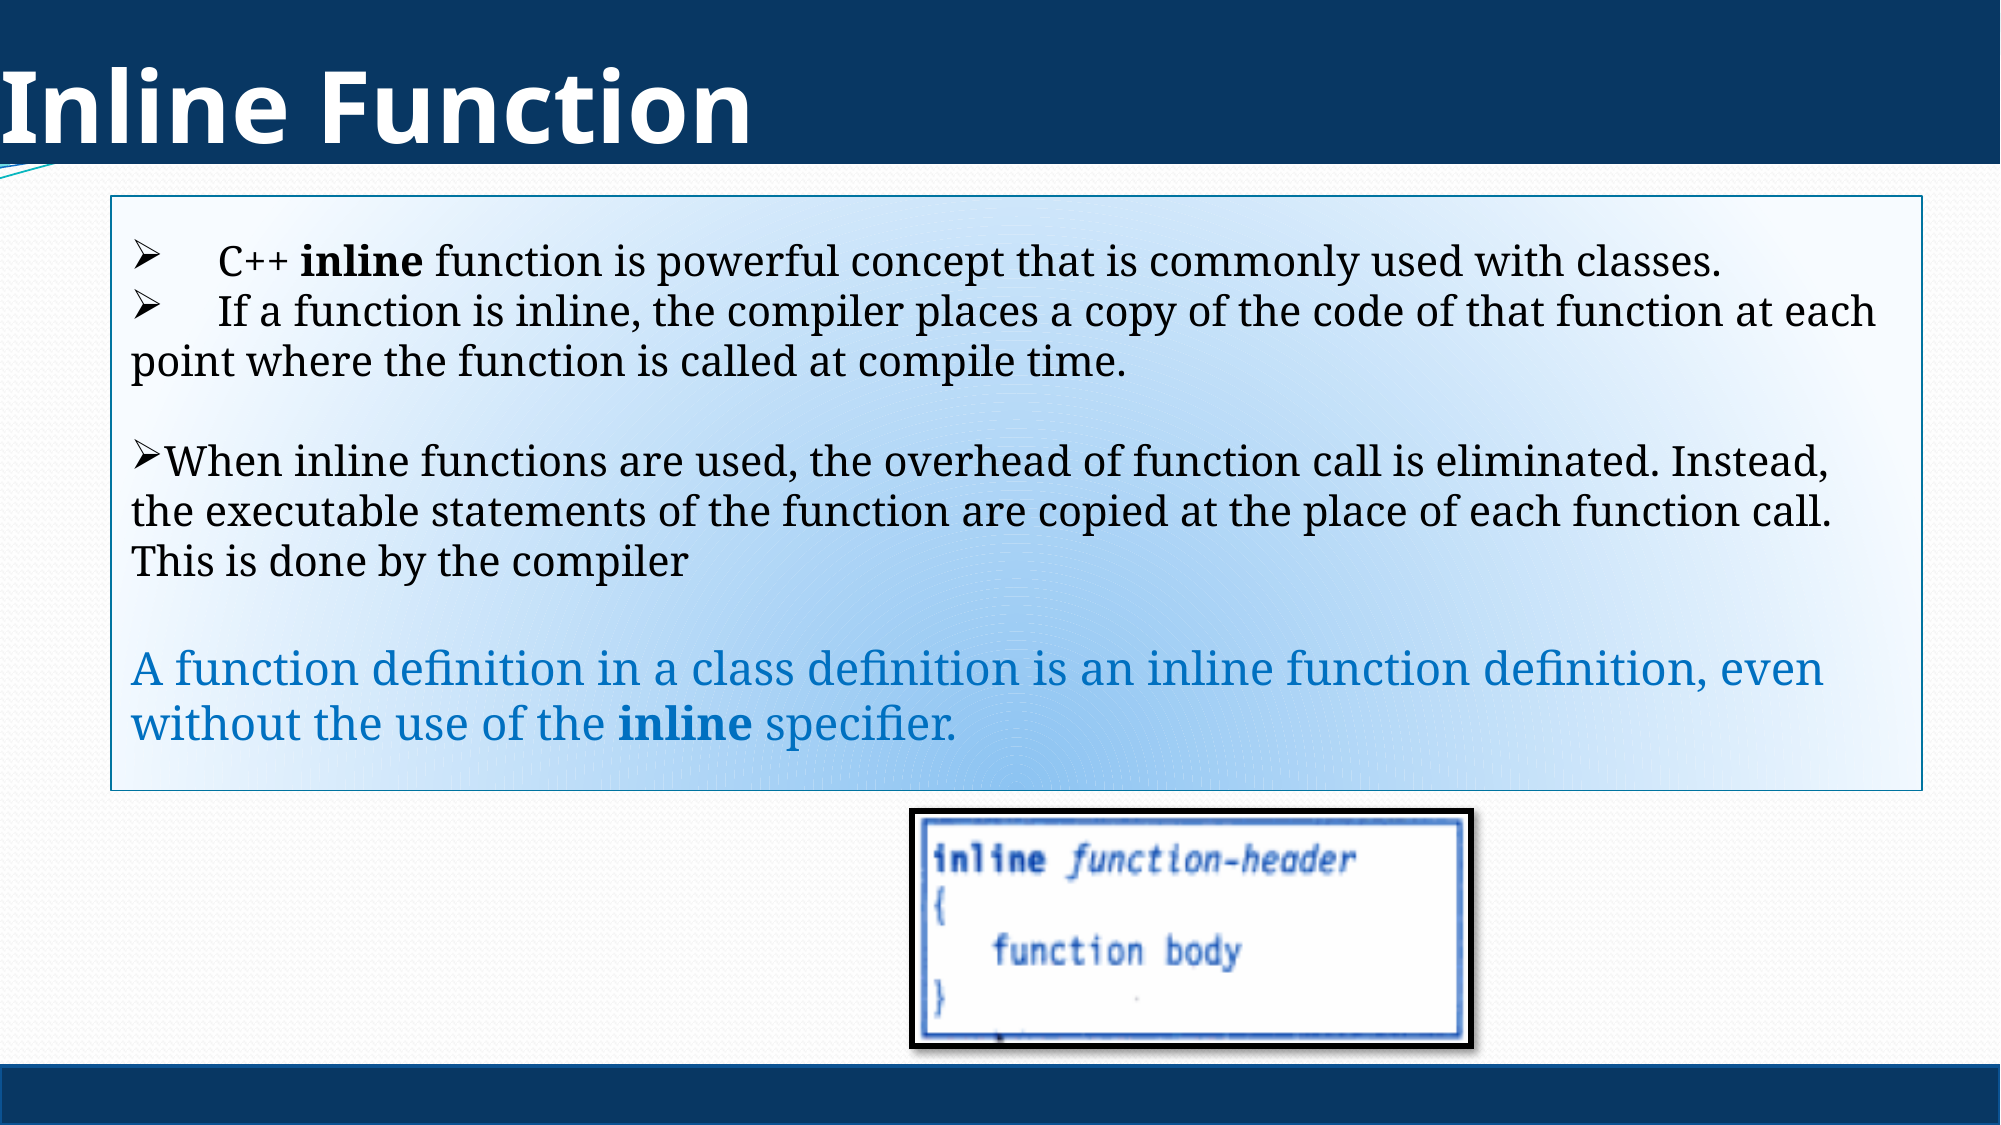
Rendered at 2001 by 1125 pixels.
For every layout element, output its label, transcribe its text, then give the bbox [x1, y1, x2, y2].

text_box [0, 1064, 2000, 1125]
picture [914, 813, 1468, 1043]
text_box C++ inline function is powerful concept that is commonly used with classes. If a function is inline, the compiler places a copy of the code of that function at each point where the function is called at compile time. When inline functions are used, the overhead of function call is eliminated. Instead, the executable statements of the function are copied at the place of each function call. This is done by the compiler A function definition in a class definition is an inline function definition, even without the use of the inline specifier. [110, 195, 1923, 791]
title Inline Function [0, 0, 2000, 164]
